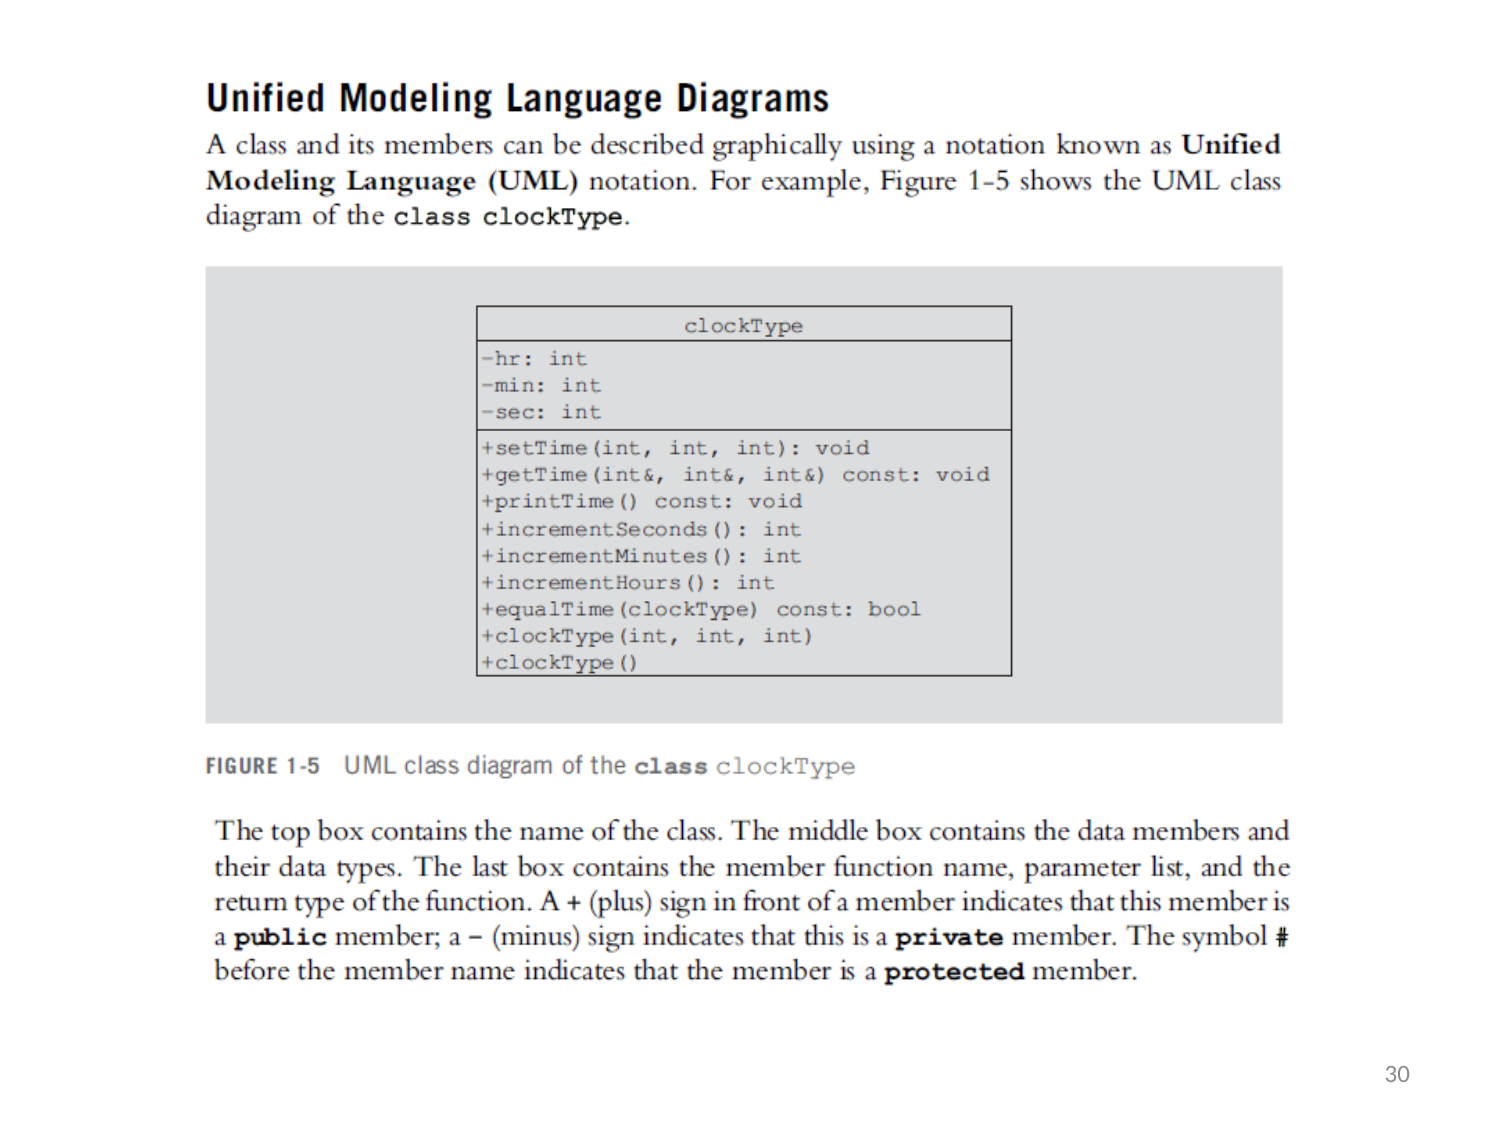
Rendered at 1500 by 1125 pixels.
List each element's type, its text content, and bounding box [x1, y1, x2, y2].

picture [195, 74, 1305, 788]
picture [202, 804, 1298, 1001]
slide_number 30 [1074, 1042, 1425, 1103]
